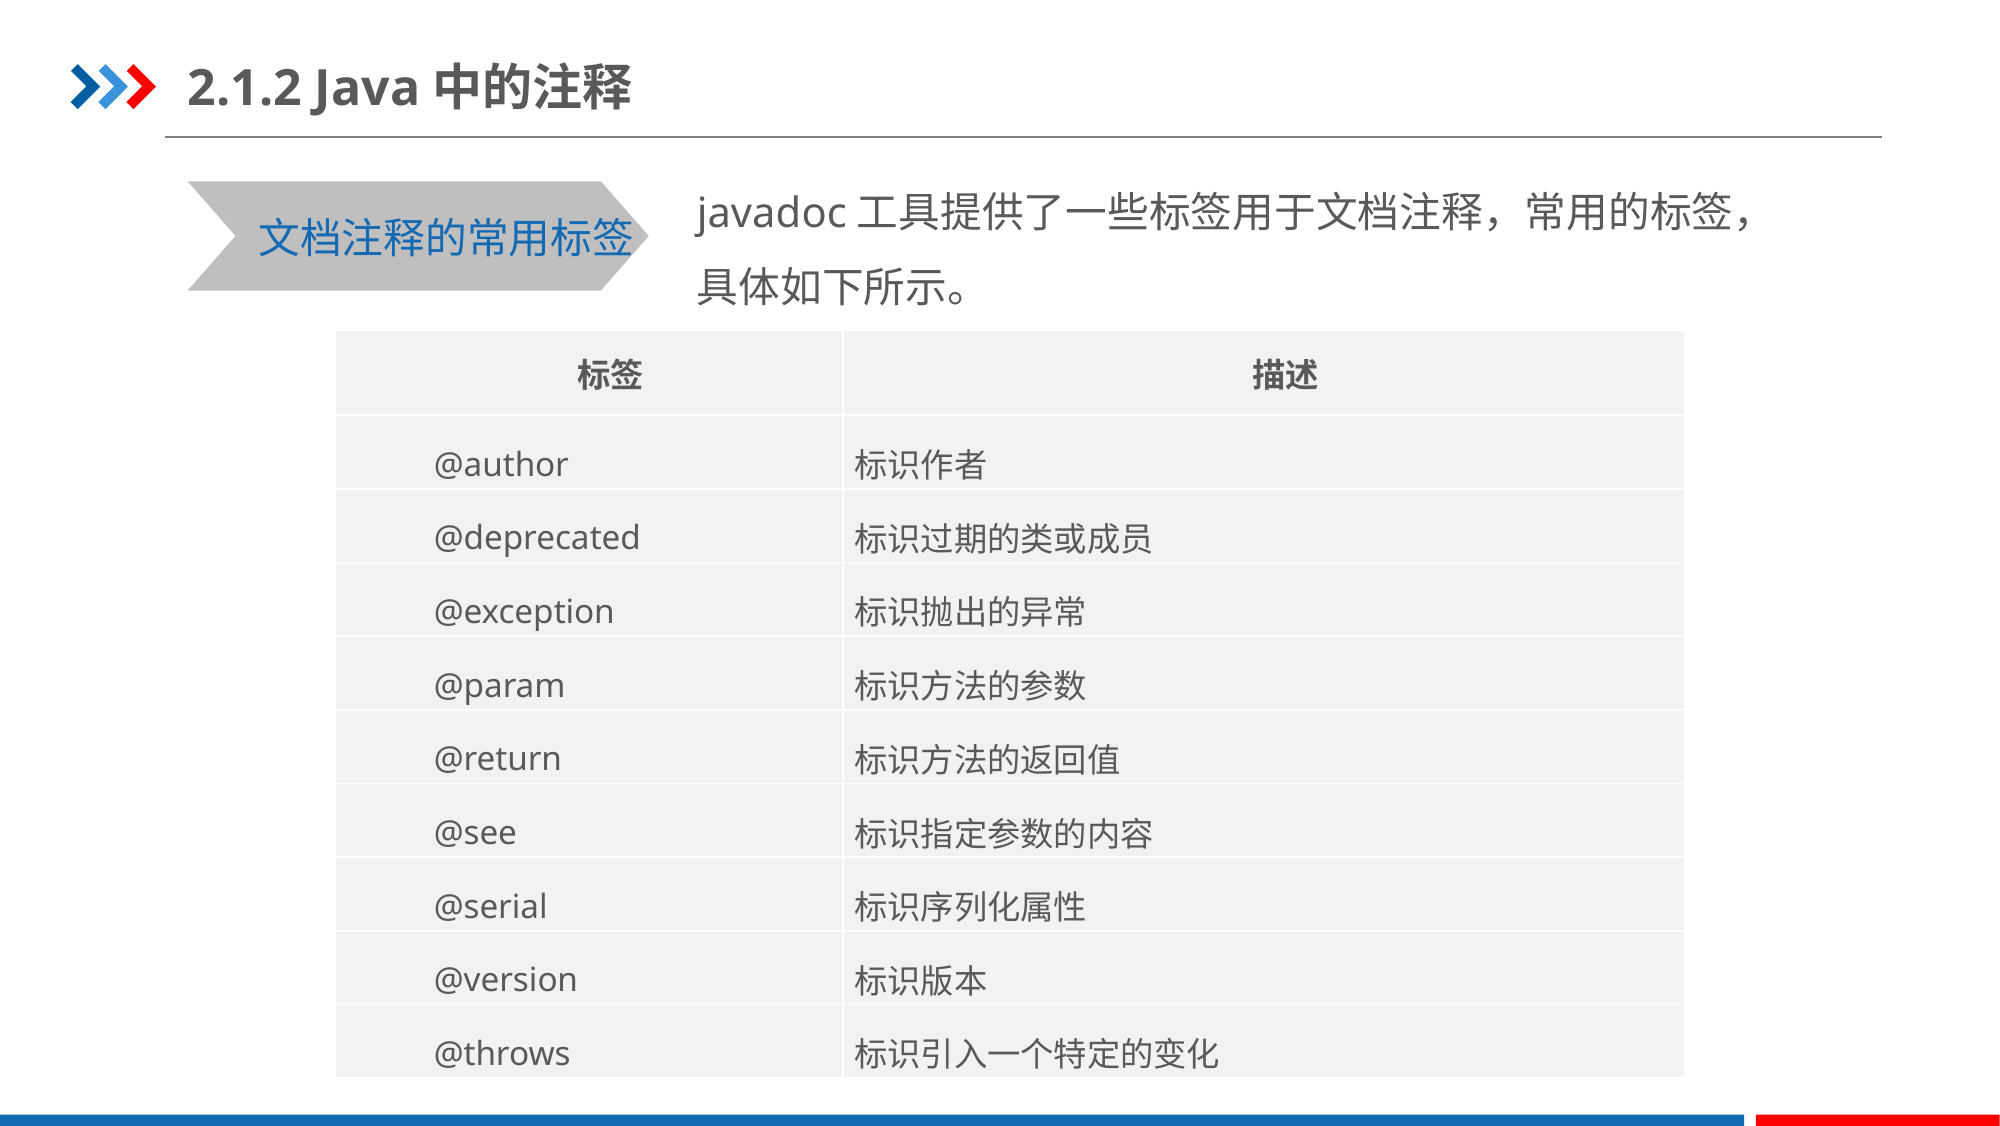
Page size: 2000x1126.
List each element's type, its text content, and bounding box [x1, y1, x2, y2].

table_cell 标识版本 [844, 932, 1684, 1004]
text_box javadoc工具提供了一些标签用于文档注释，常用的标签，具体如下所示。 [682, 153, 1784, 319]
table_cell @serial [336, 858, 842, 930]
table_cell 标识序列化属性 [844, 858, 1684, 930]
table_cell @exception [336, 563, 842, 635]
table_header 描述 [844, 331, 1684, 414]
table_cell 标识作者 [844, 416, 1684, 488]
text_box [187, 181, 621, 291]
table_cell @deprecated [336, 490, 842, 562]
table_cell @see [336, 784, 842, 856]
table_cell 标识过期的类或成员 [844, 490, 1684, 562]
table_cell @return [336, 711, 842, 783]
table_cell @version [336, 932, 842, 1004]
table_cell 标识指定参数的内容 [844, 784, 1684, 856]
table_cell 标识抛出的异常 [844, 563, 1684, 635]
table_cell @author [336, 416, 842, 488]
table_cell 标识方法的返回值 [844, 711, 1684, 783]
text_box 2.1.2 Java中的注释 [187, 43, 827, 127]
text_box 文档注释的常用标签 [243, 204, 649, 270]
table_cell @throws [336, 1005, 842, 1077]
table_cell 标识方法的参数 [844, 637, 1684, 709]
table_cell 标识引入一个特定的变化 [844, 1005, 1684, 1077]
table_cell @param [336, 637, 842, 709]
table_header 标签 [336, 331, 842, 414]
